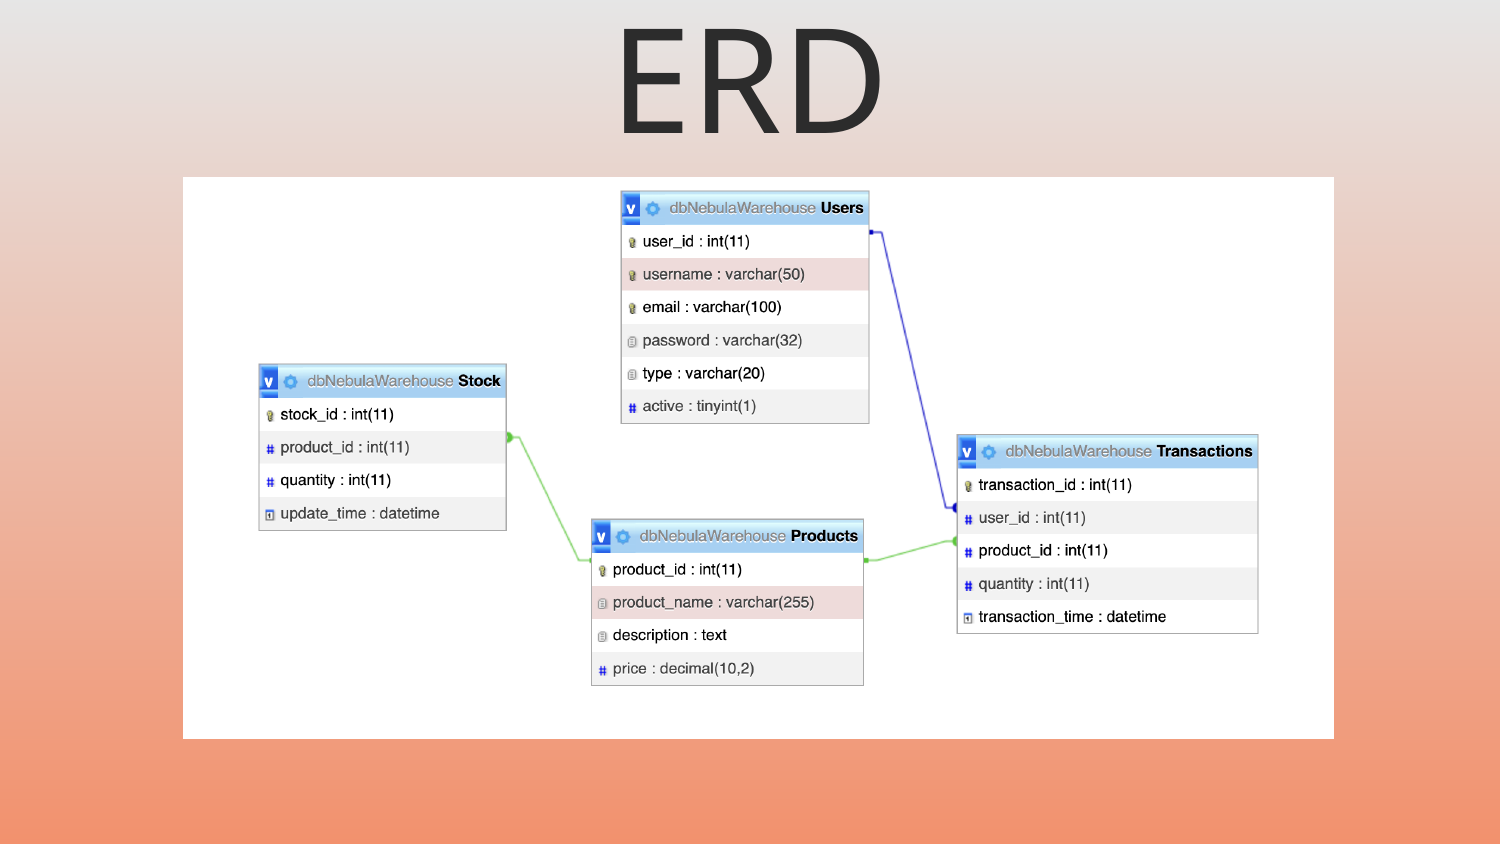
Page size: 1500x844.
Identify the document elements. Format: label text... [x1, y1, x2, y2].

picture [182, 176, 1334, 739]
title ERD [370, 12, 1130, 175]
